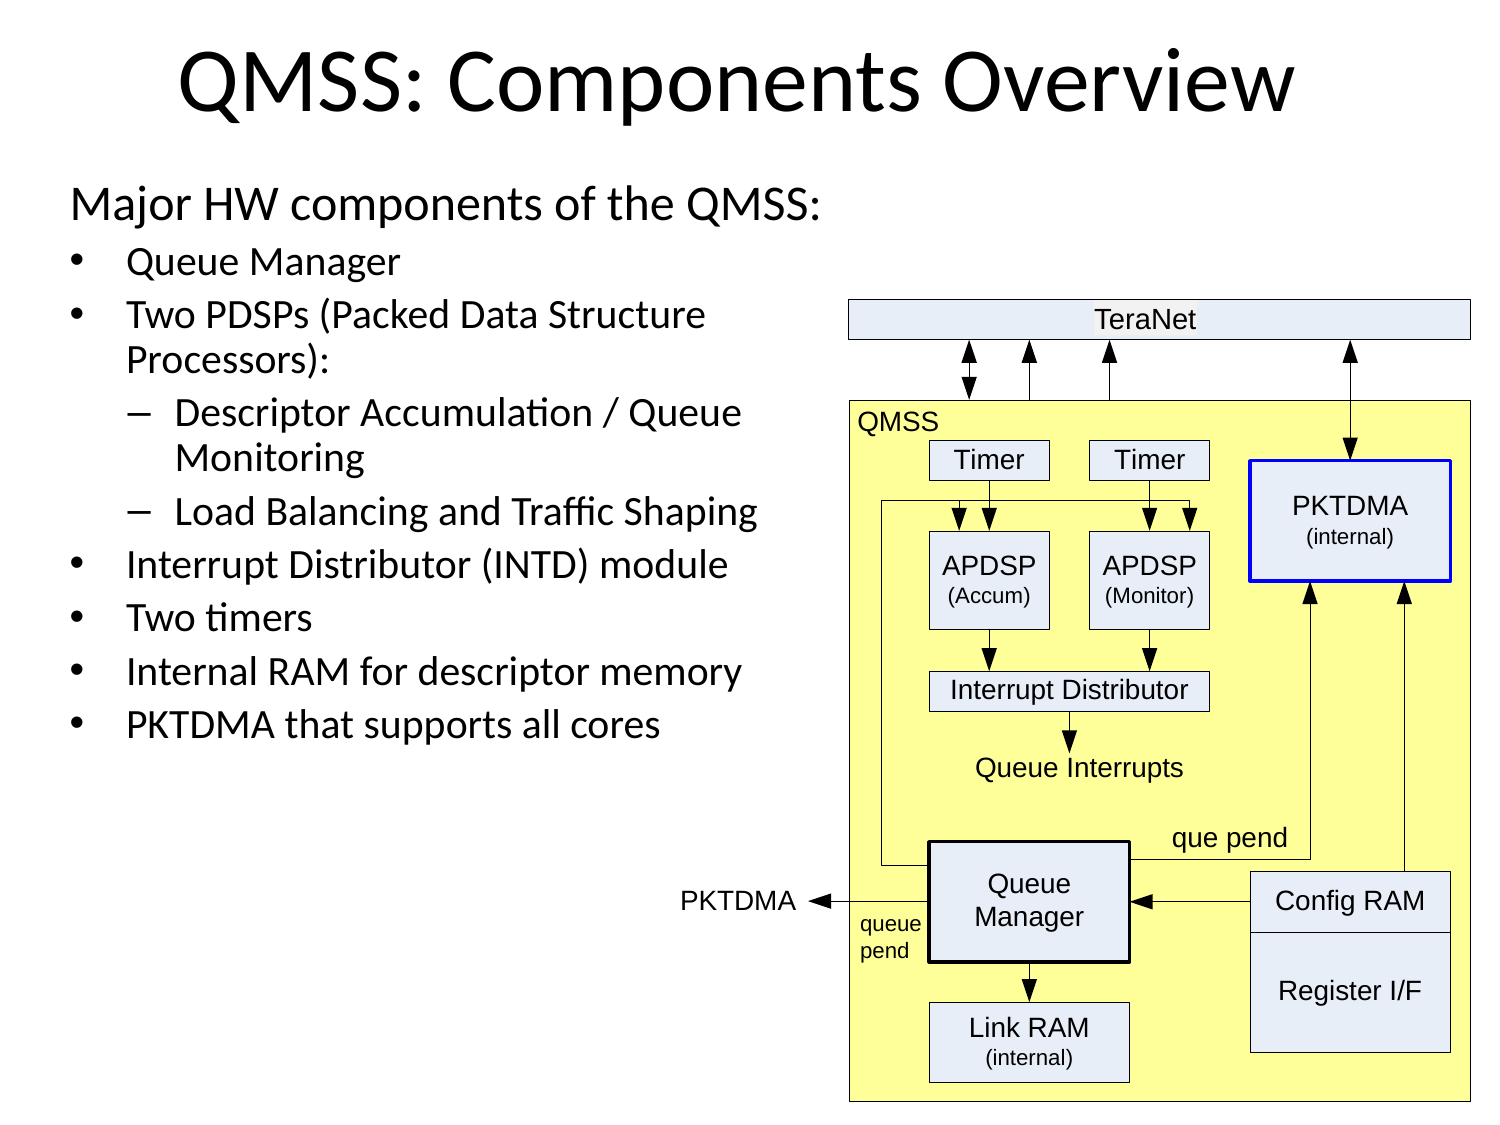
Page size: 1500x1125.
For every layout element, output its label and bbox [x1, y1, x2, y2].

text_box [0, 0, 1475, 1106]
